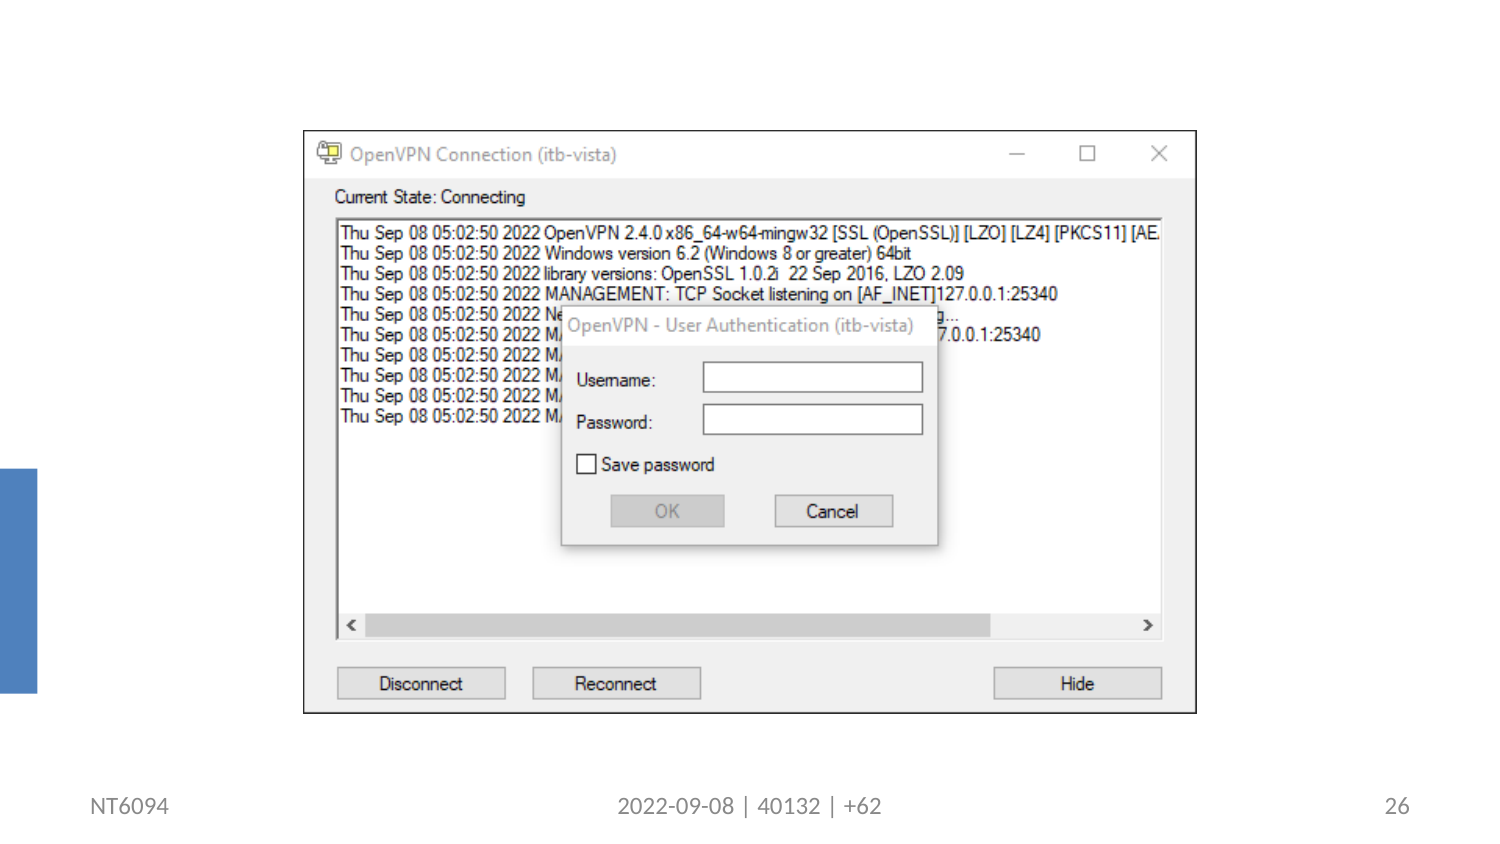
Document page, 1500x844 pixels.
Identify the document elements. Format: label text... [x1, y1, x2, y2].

slide_number NT6094 [75, 782, 463, 827]
slide_number 26 [1074, 782, 1425, 827]
picture [302, 130, 1198, 714]
footer 2022-09-08 | 40132 | +62 [512, 782, 988, 827]
